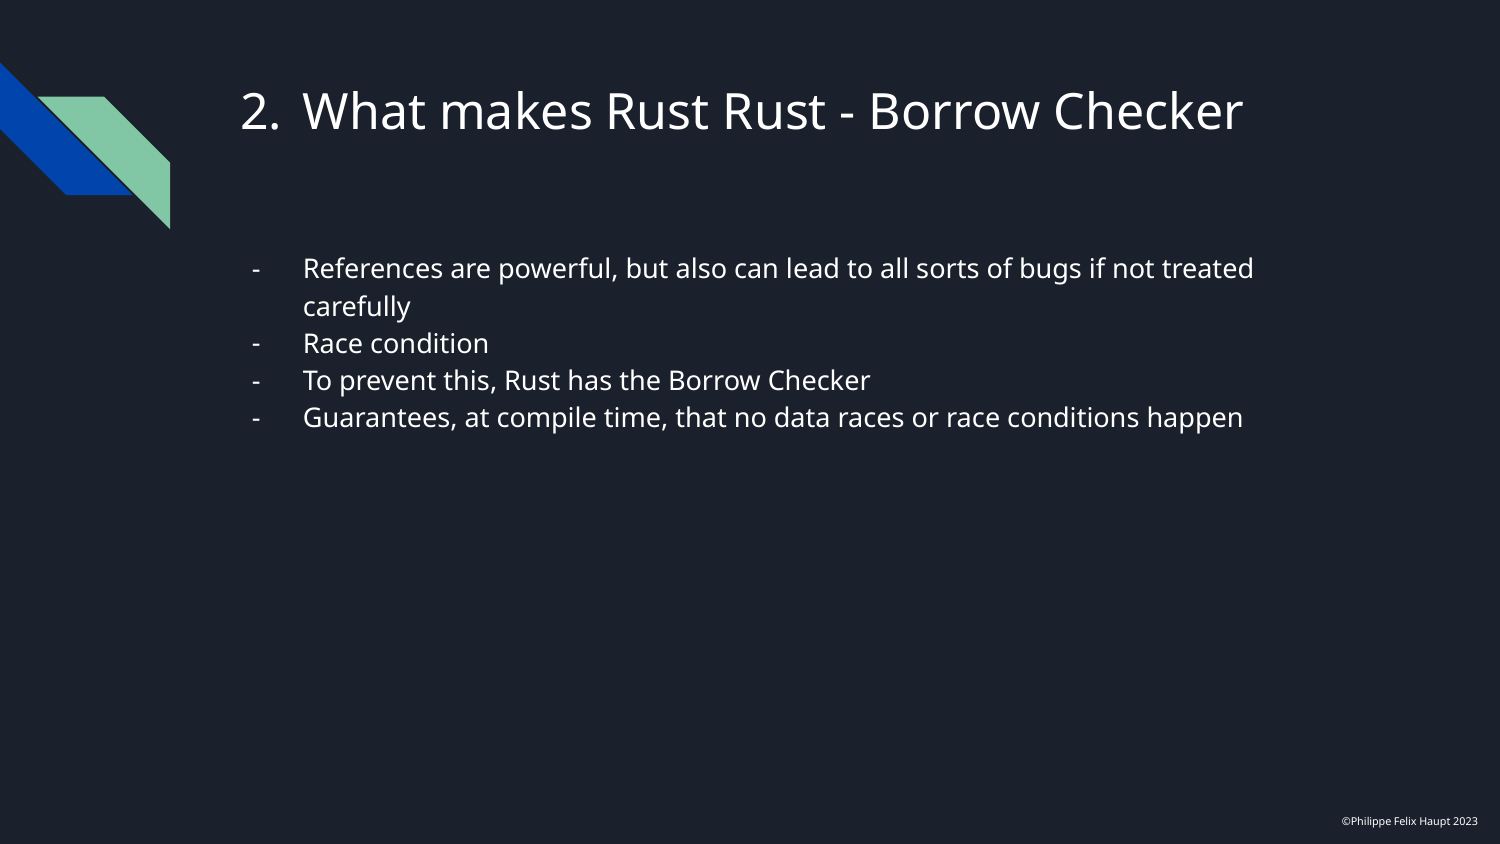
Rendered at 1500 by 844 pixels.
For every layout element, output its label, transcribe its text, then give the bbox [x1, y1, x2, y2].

title What makes Rust Rust - Borrow Checker [212, 64, 1368, 215]
list References are powerful, but also can lead to all sorts of bugs if not treated carefully Race condition To prevent this, Rust has the Borrow Checker Guarantees, at compile time, that no data races or race conditions happen [212, 232, 1368, 766]
subtitle ©Philippe Felix Haupt 2023 [1326, 801, 1500, 844]
